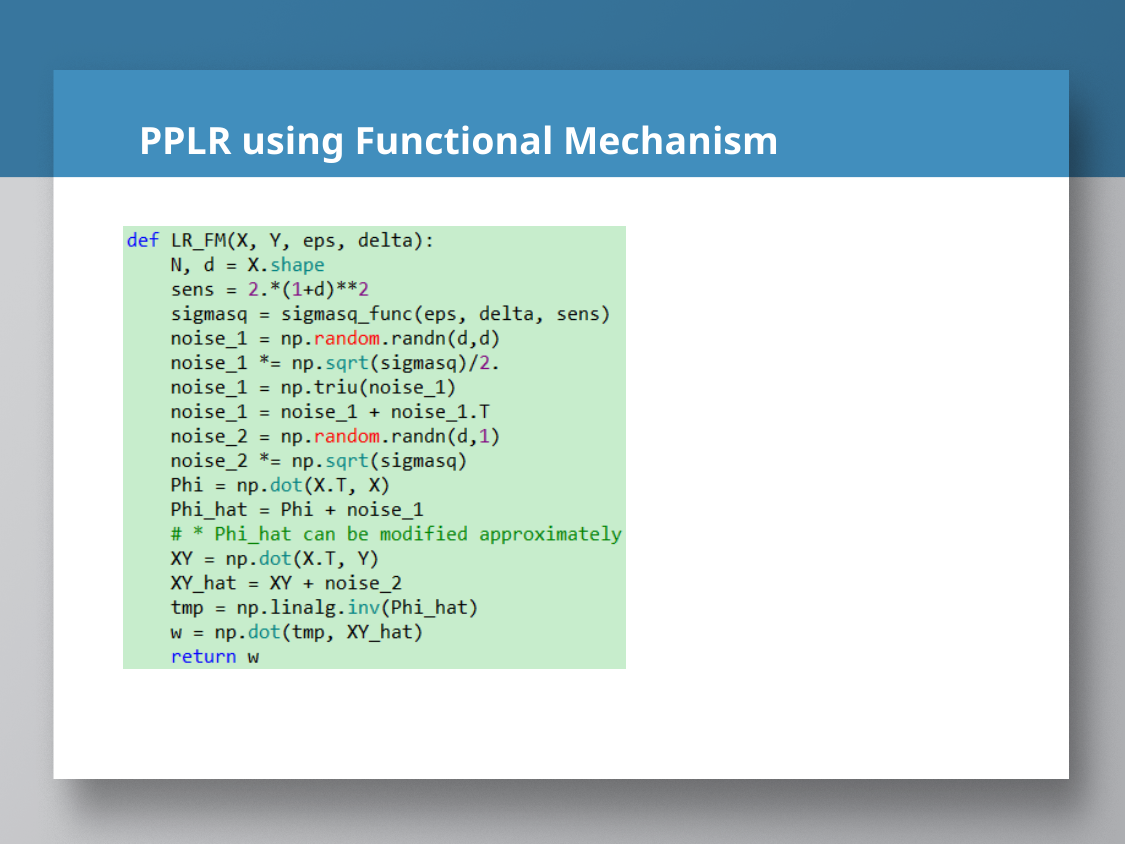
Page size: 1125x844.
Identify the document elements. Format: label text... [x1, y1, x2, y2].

title PPLR using Functional Mechanism [123, 70, 1002, 178]
picture [0, 0, 1125, 844]
text_box [77, 226, 1048, 715]
